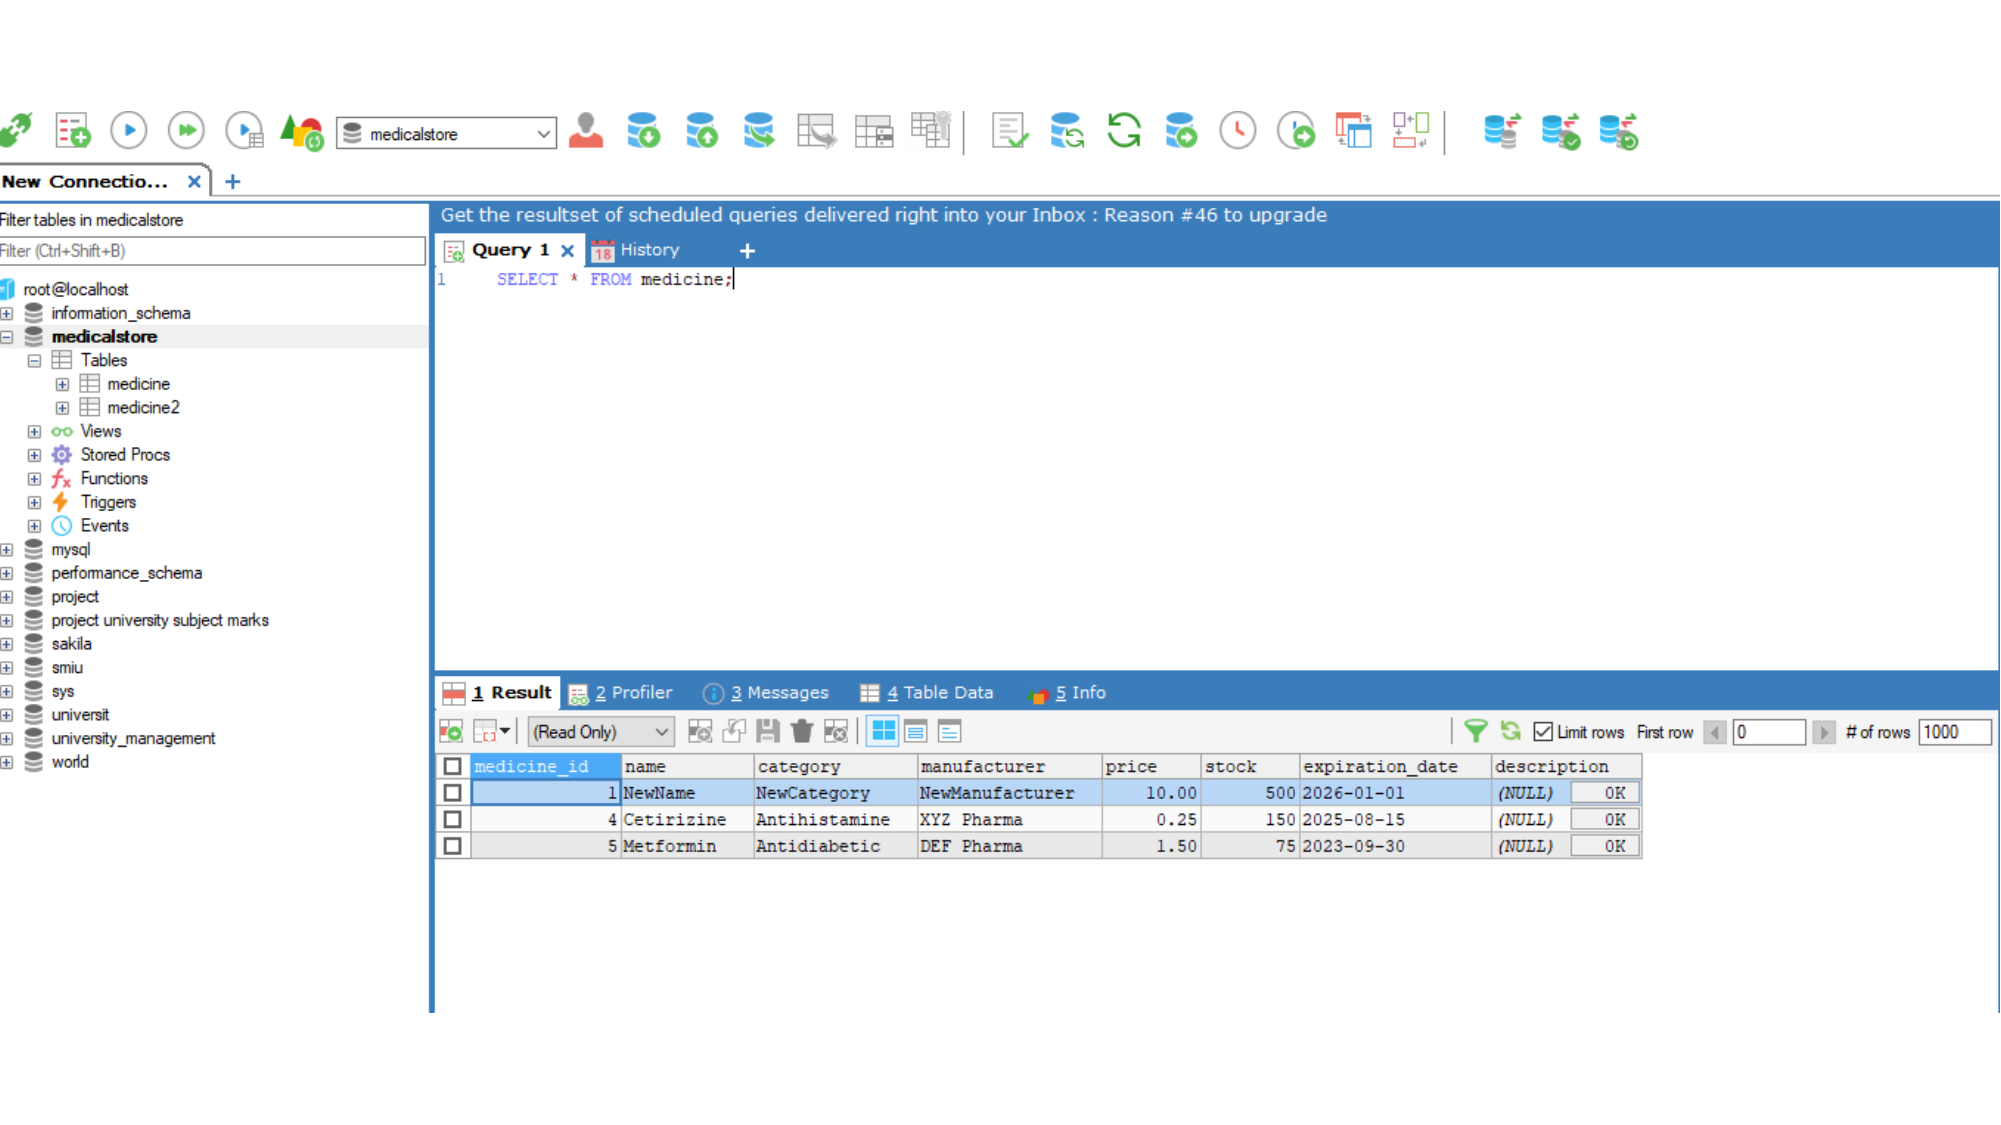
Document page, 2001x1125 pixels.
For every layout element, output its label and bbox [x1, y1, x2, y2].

picture [0, 111, 2000, 1014]
